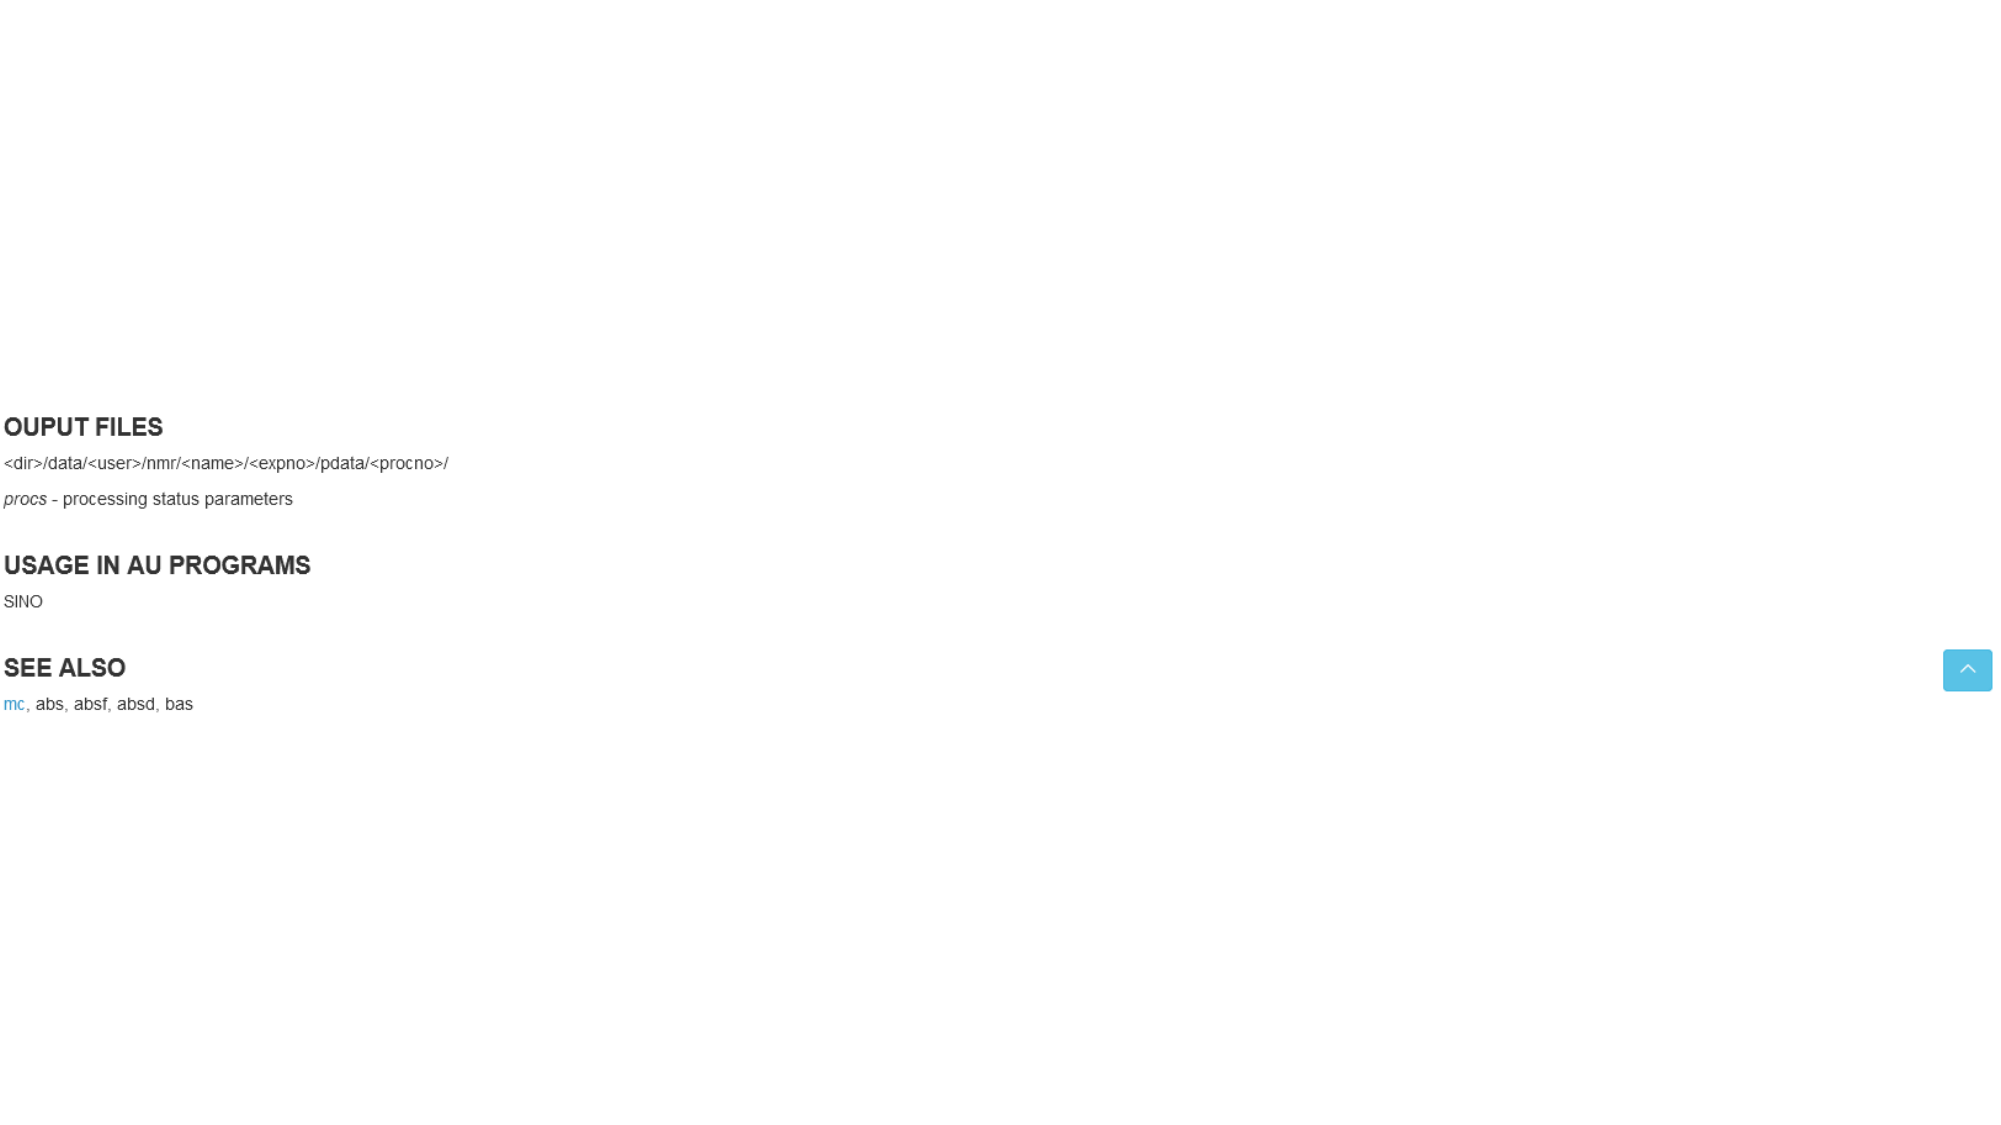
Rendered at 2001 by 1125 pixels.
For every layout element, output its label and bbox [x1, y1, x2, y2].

picture [0, 410, 2000, 715]
